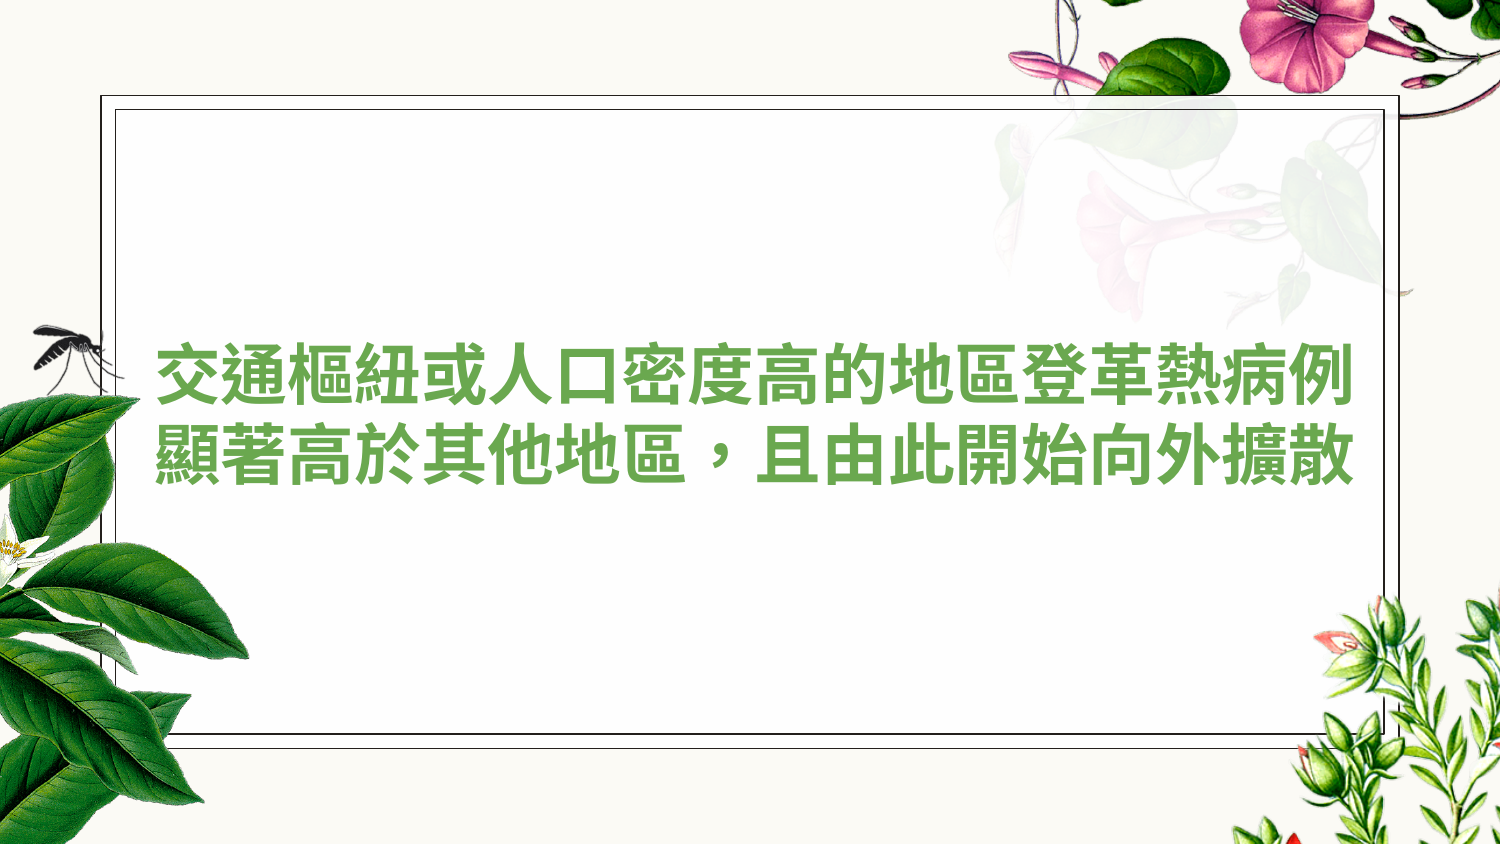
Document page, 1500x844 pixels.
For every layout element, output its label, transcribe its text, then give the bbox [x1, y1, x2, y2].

picture [0, 318, 251, 844]
picture [1149, 566, 1500, 844]
title 交通樞紐或人口密度高的地區登革熱病例 顯著高於其他地區，且由此開始向外擴散 [132, 317, 1377, 475]
picture [993, 0, 1500, 350]
